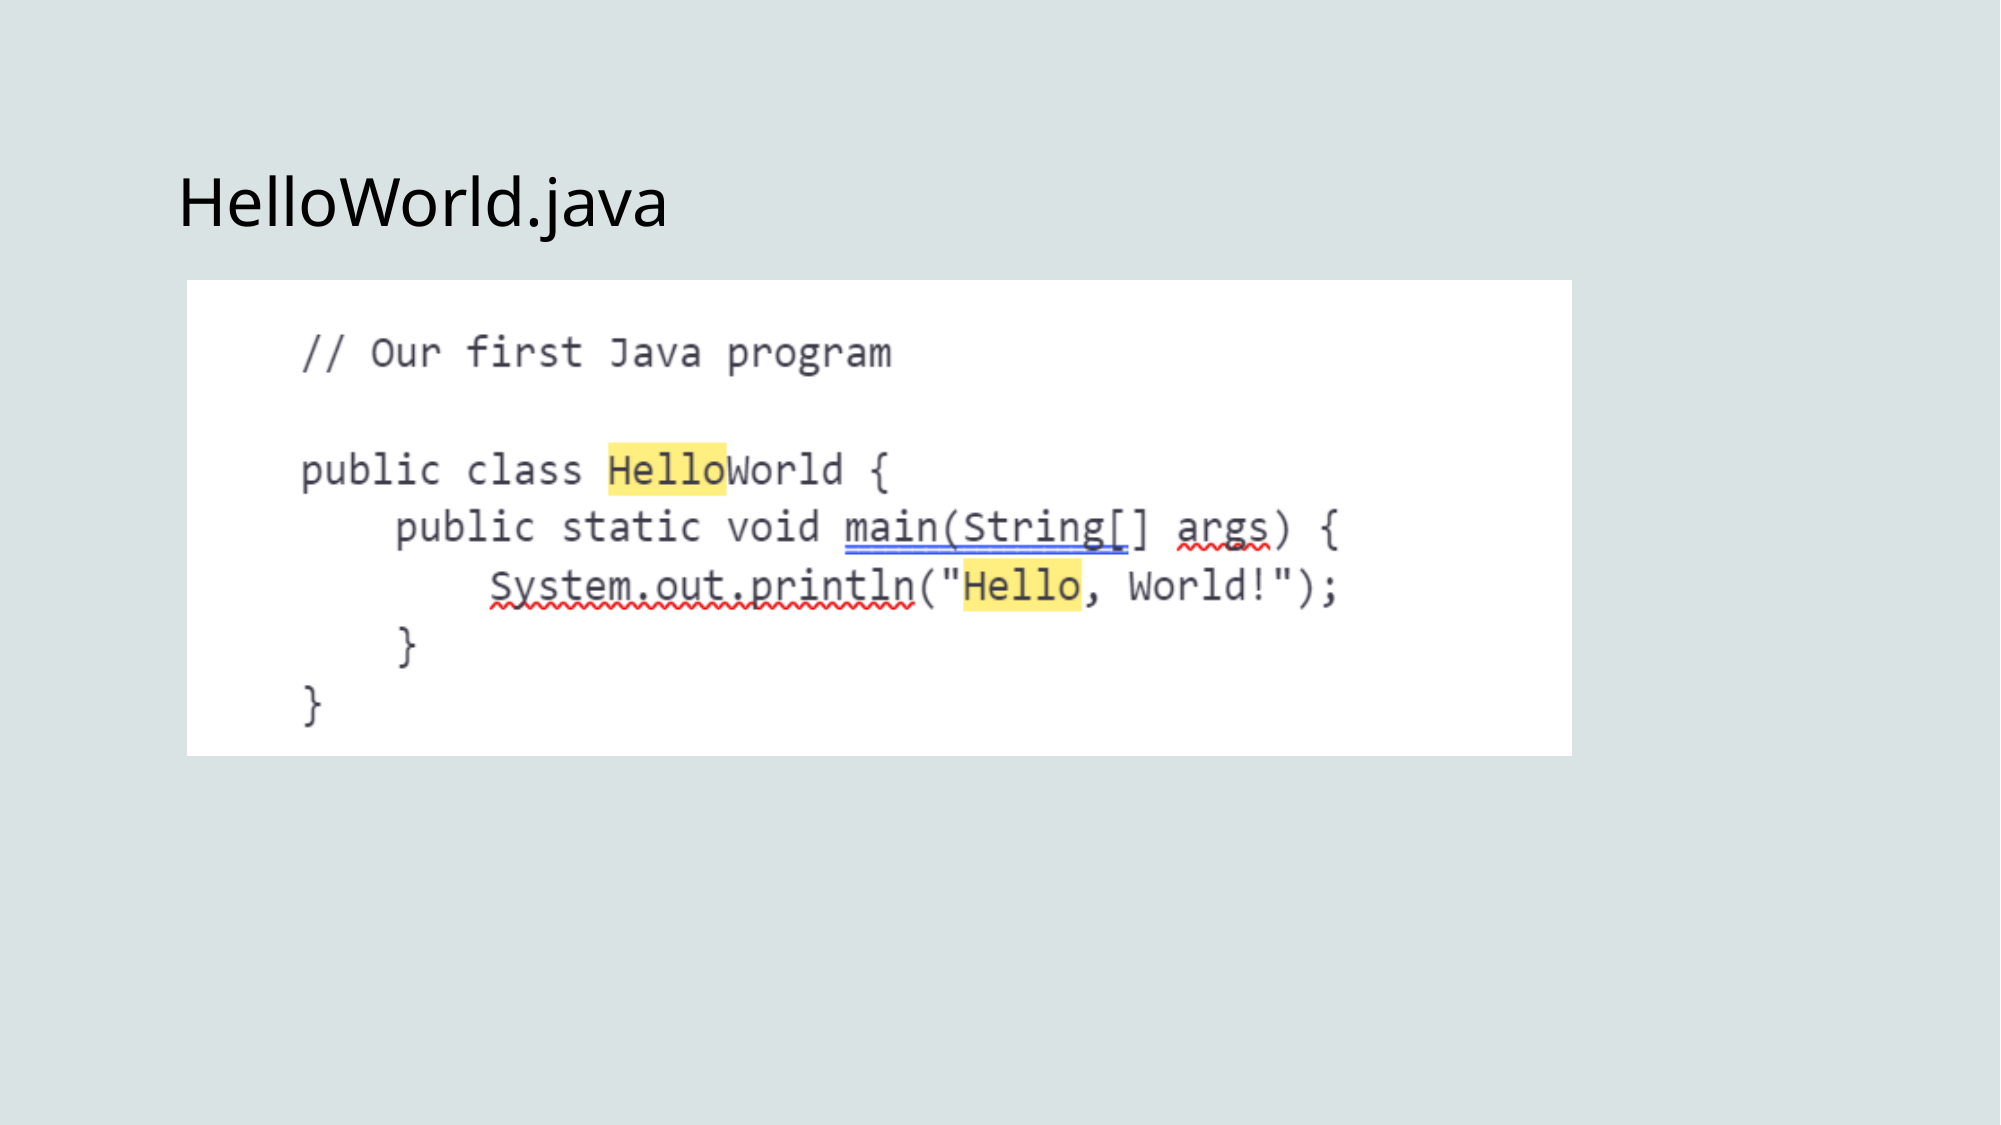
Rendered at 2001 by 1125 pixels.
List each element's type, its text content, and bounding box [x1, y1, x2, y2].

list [187, 280, 1573, 756]
title HelloWorld.java [162, 64, 1838, 248]
